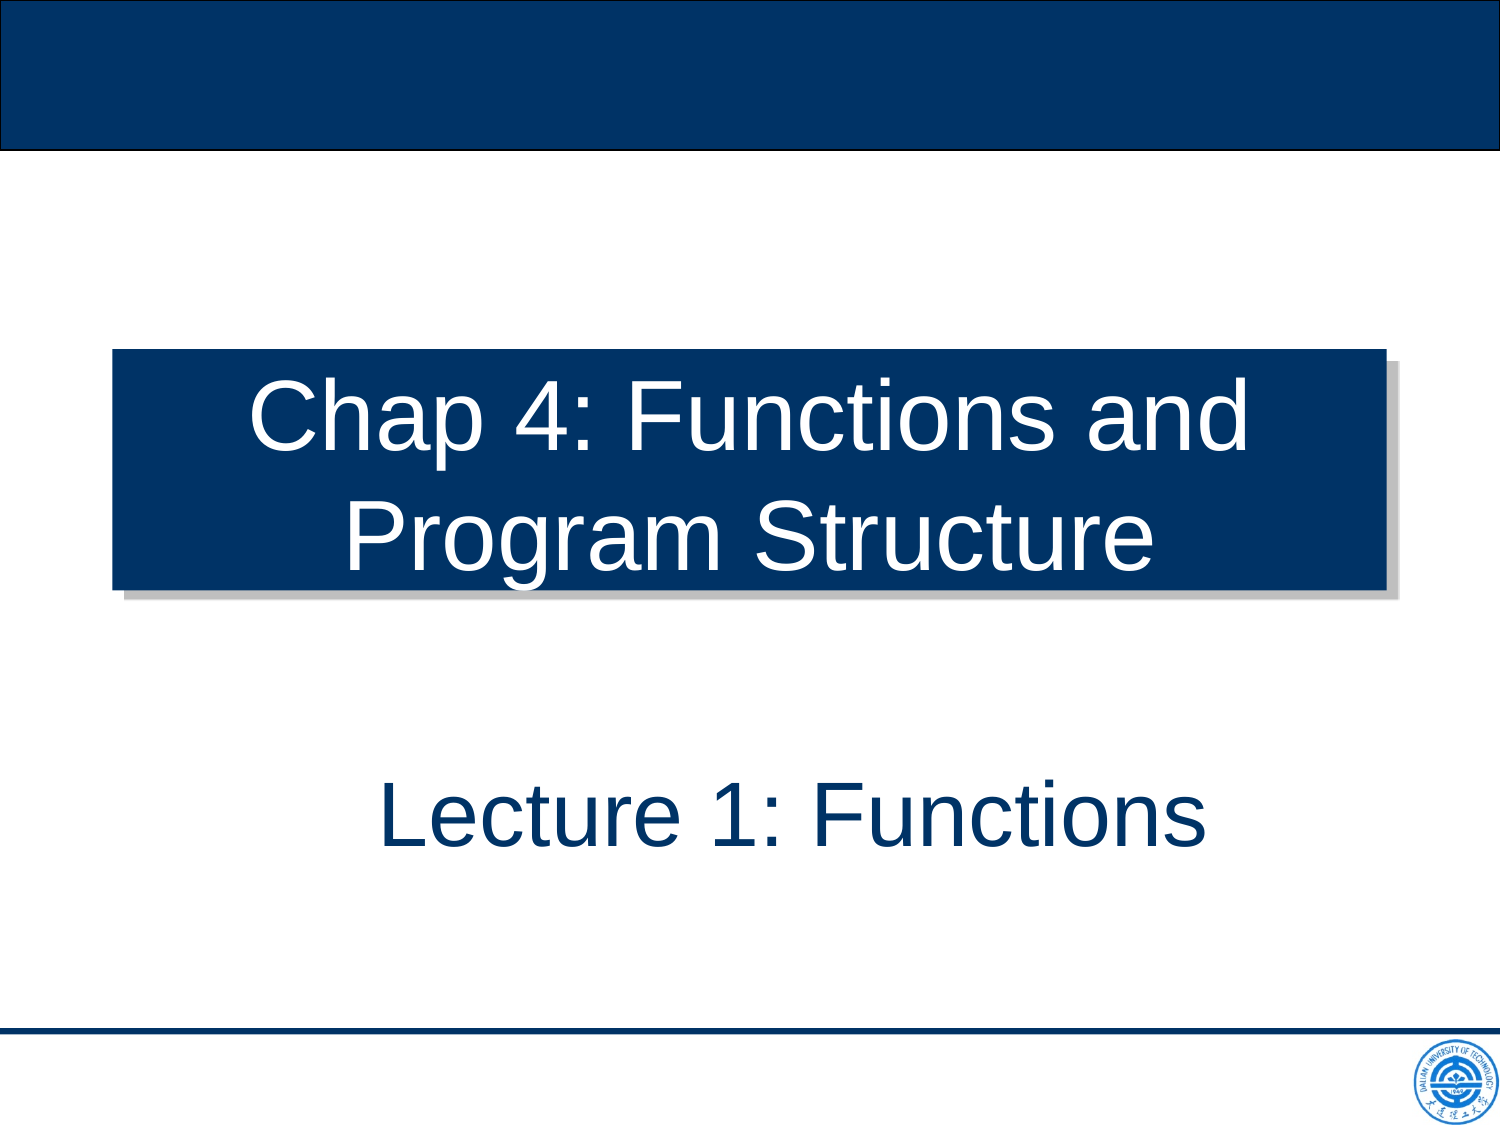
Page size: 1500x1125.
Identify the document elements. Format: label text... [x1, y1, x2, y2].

title Chap 4: Functions and Program Structure [112, 349, 1388, 591]
picture [1412, 1039, 1500, 1125]
subtitle Lecture 1: Functions [187, 725, 1400, 963]
